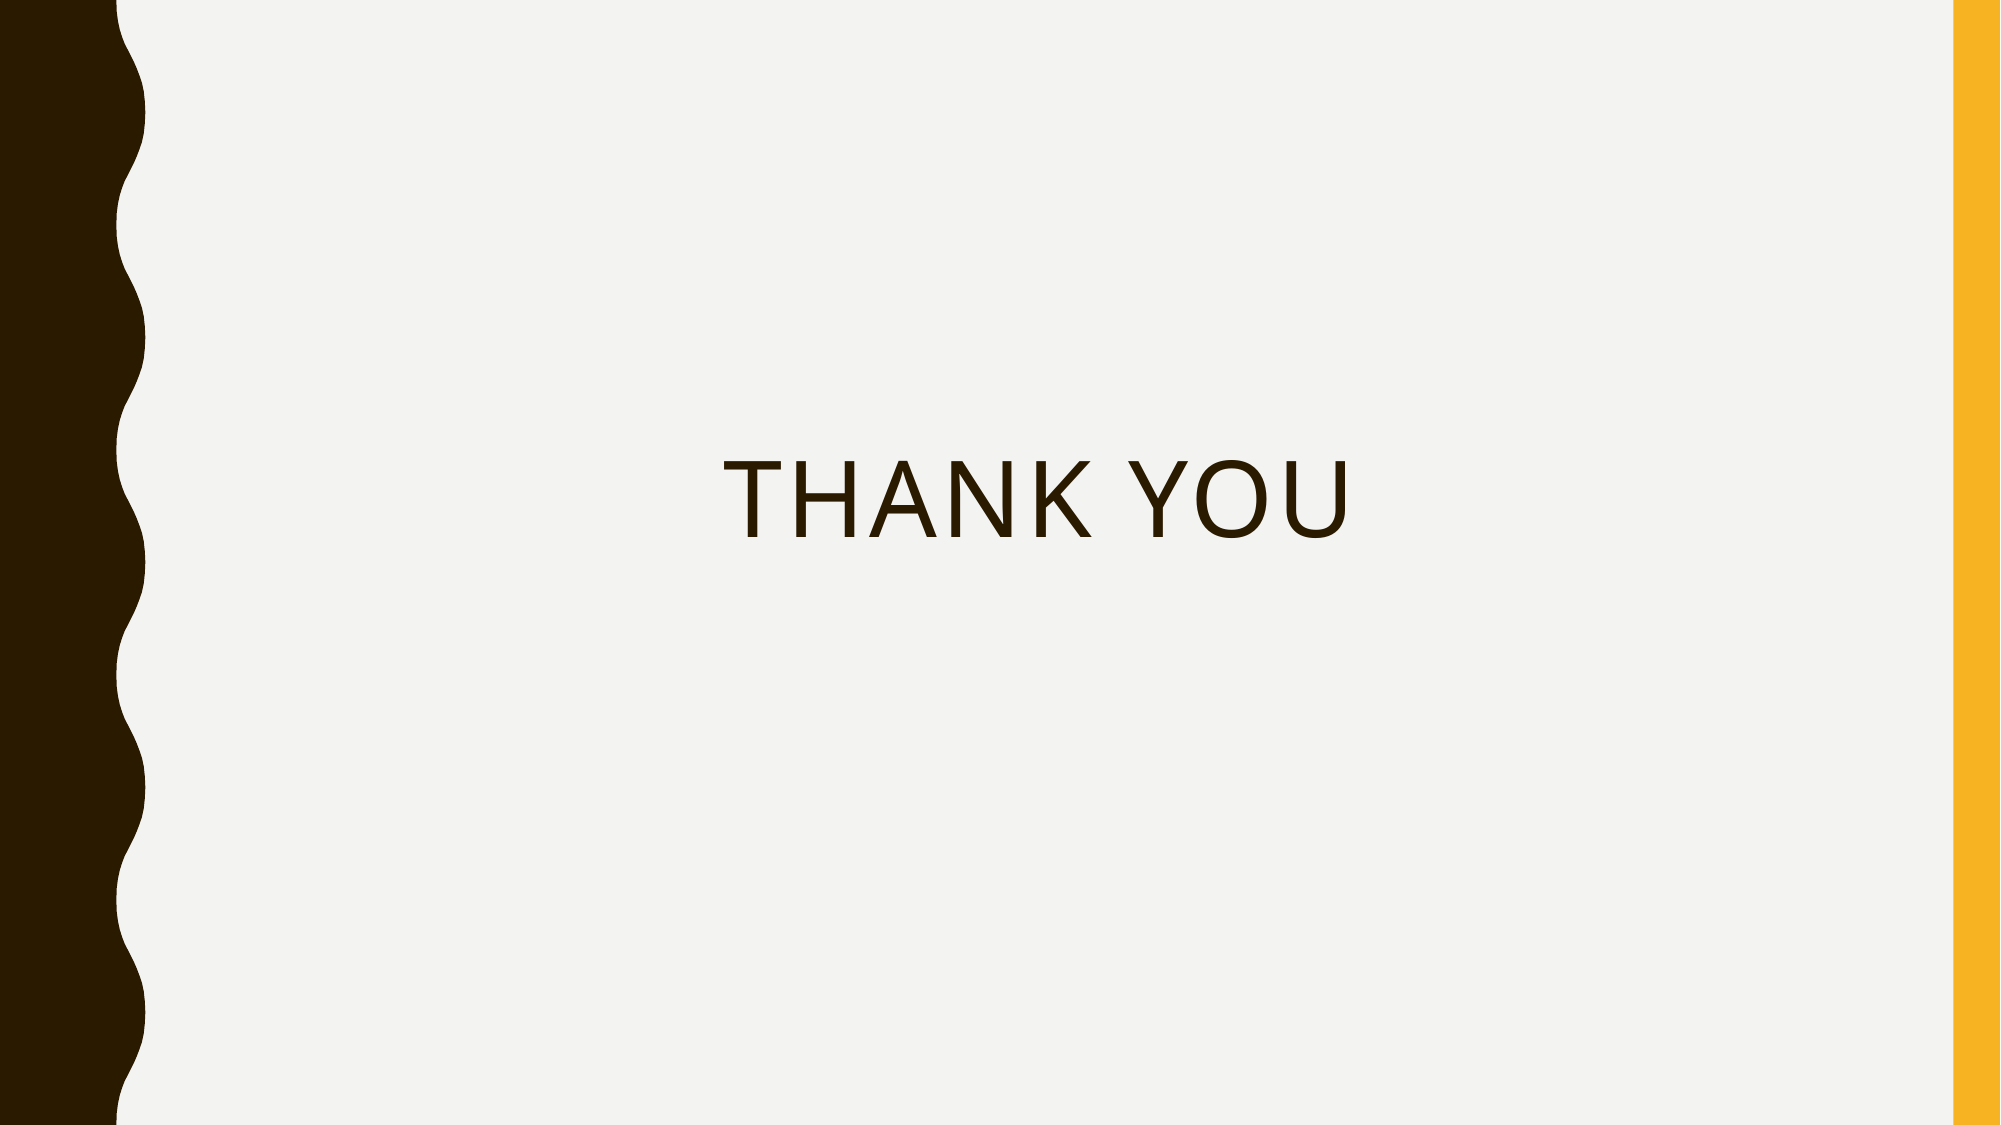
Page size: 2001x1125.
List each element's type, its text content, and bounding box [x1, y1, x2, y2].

title Thank YOu [205, 437, 1875, 929]
